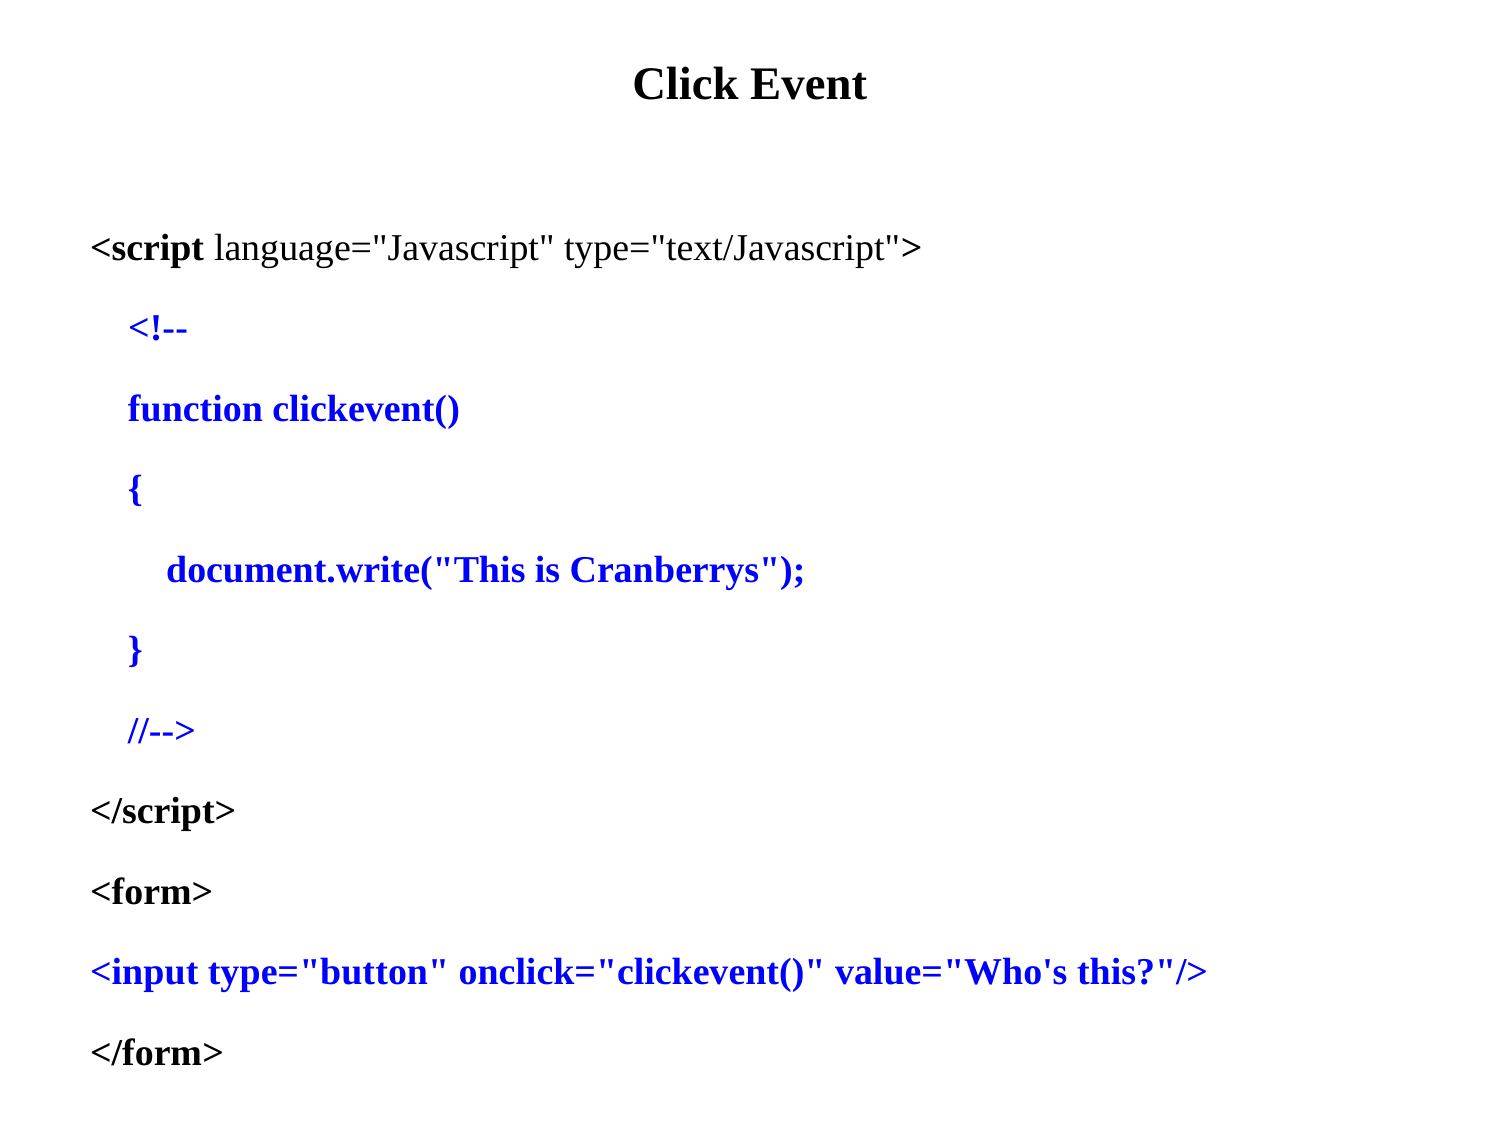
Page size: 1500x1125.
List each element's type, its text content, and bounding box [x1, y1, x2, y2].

list <script language="Javascript" type="text/Javascript"> <!-- function clickevent() { document.write("This is Cranberrys"); } //--> </script> <form> <input type="button" onclick="clickevent()" value="Who's this?"/> </form> [75, 187, 1425, 1090]
title Click Event [75, 45, 1425, 118]
